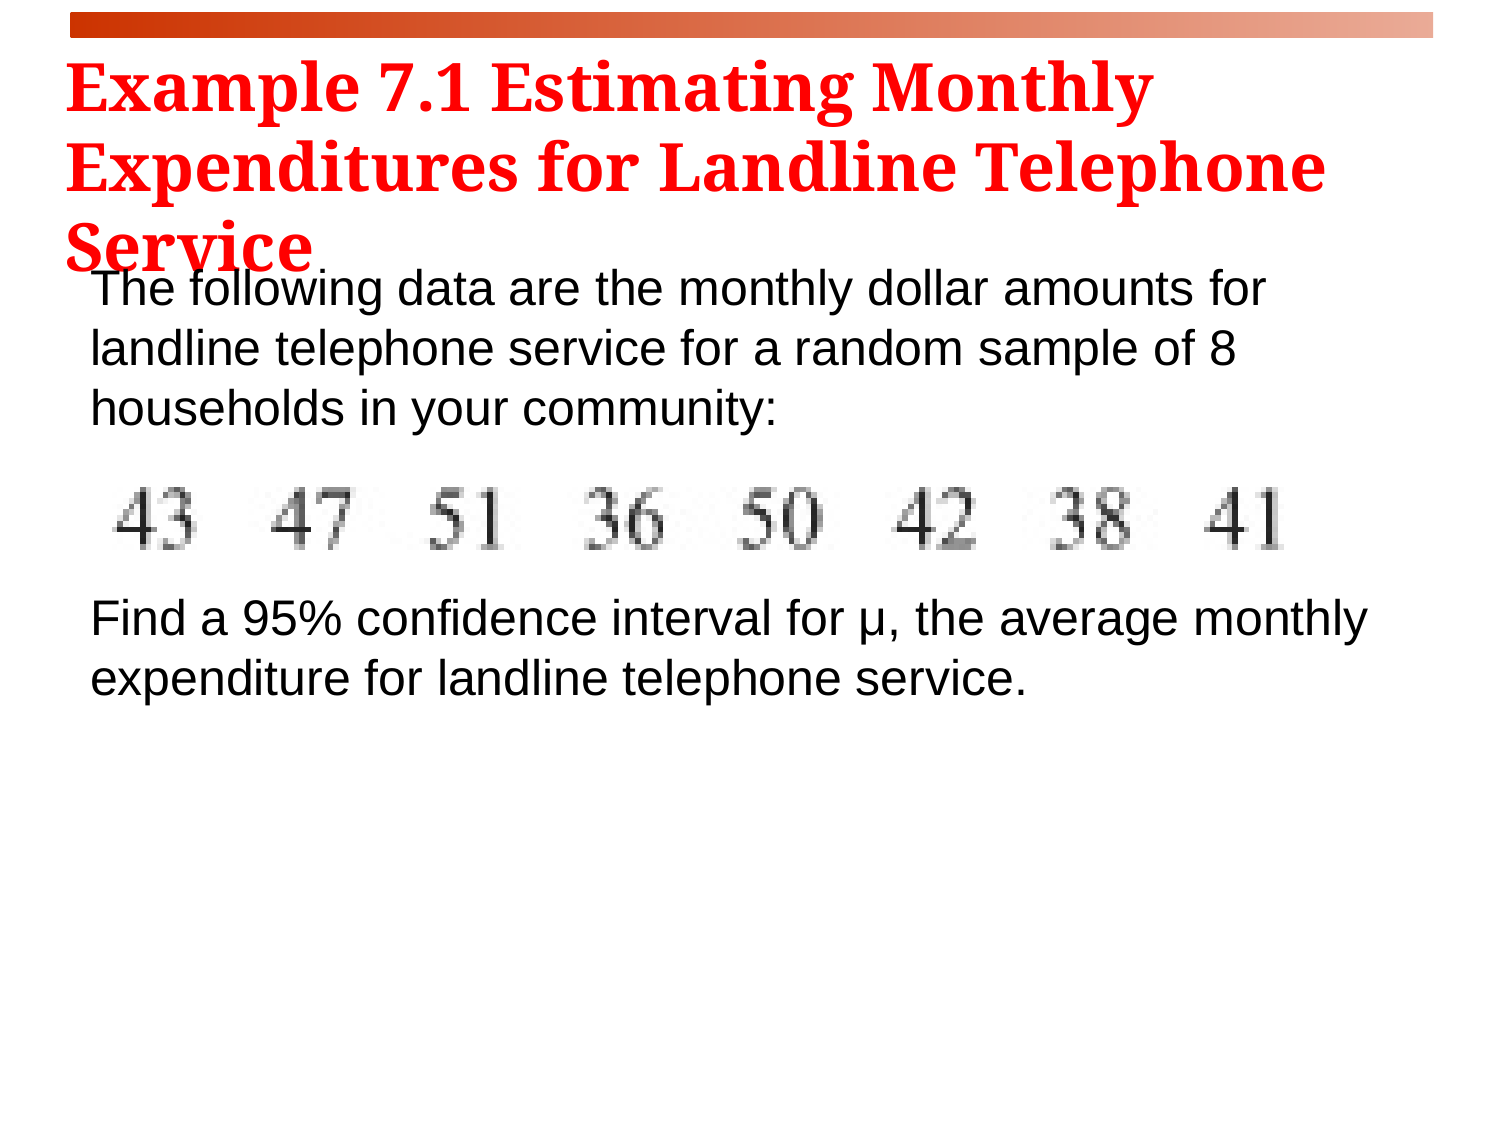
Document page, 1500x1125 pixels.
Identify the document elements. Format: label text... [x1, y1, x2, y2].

picture [112, 487, 1284, 551]
title Example 7.1 Estimating Monthly Expenditures for Landline Telephone Service [50, 37, 1400, 225]
list The following data are the monthly dollar amounts for landline telephone service for a random sample of 8 households in your community: Find a 95% confidence interval for μ, the average monthly expenditure for landline telephone service. [75, 187, 1425, 1088]
